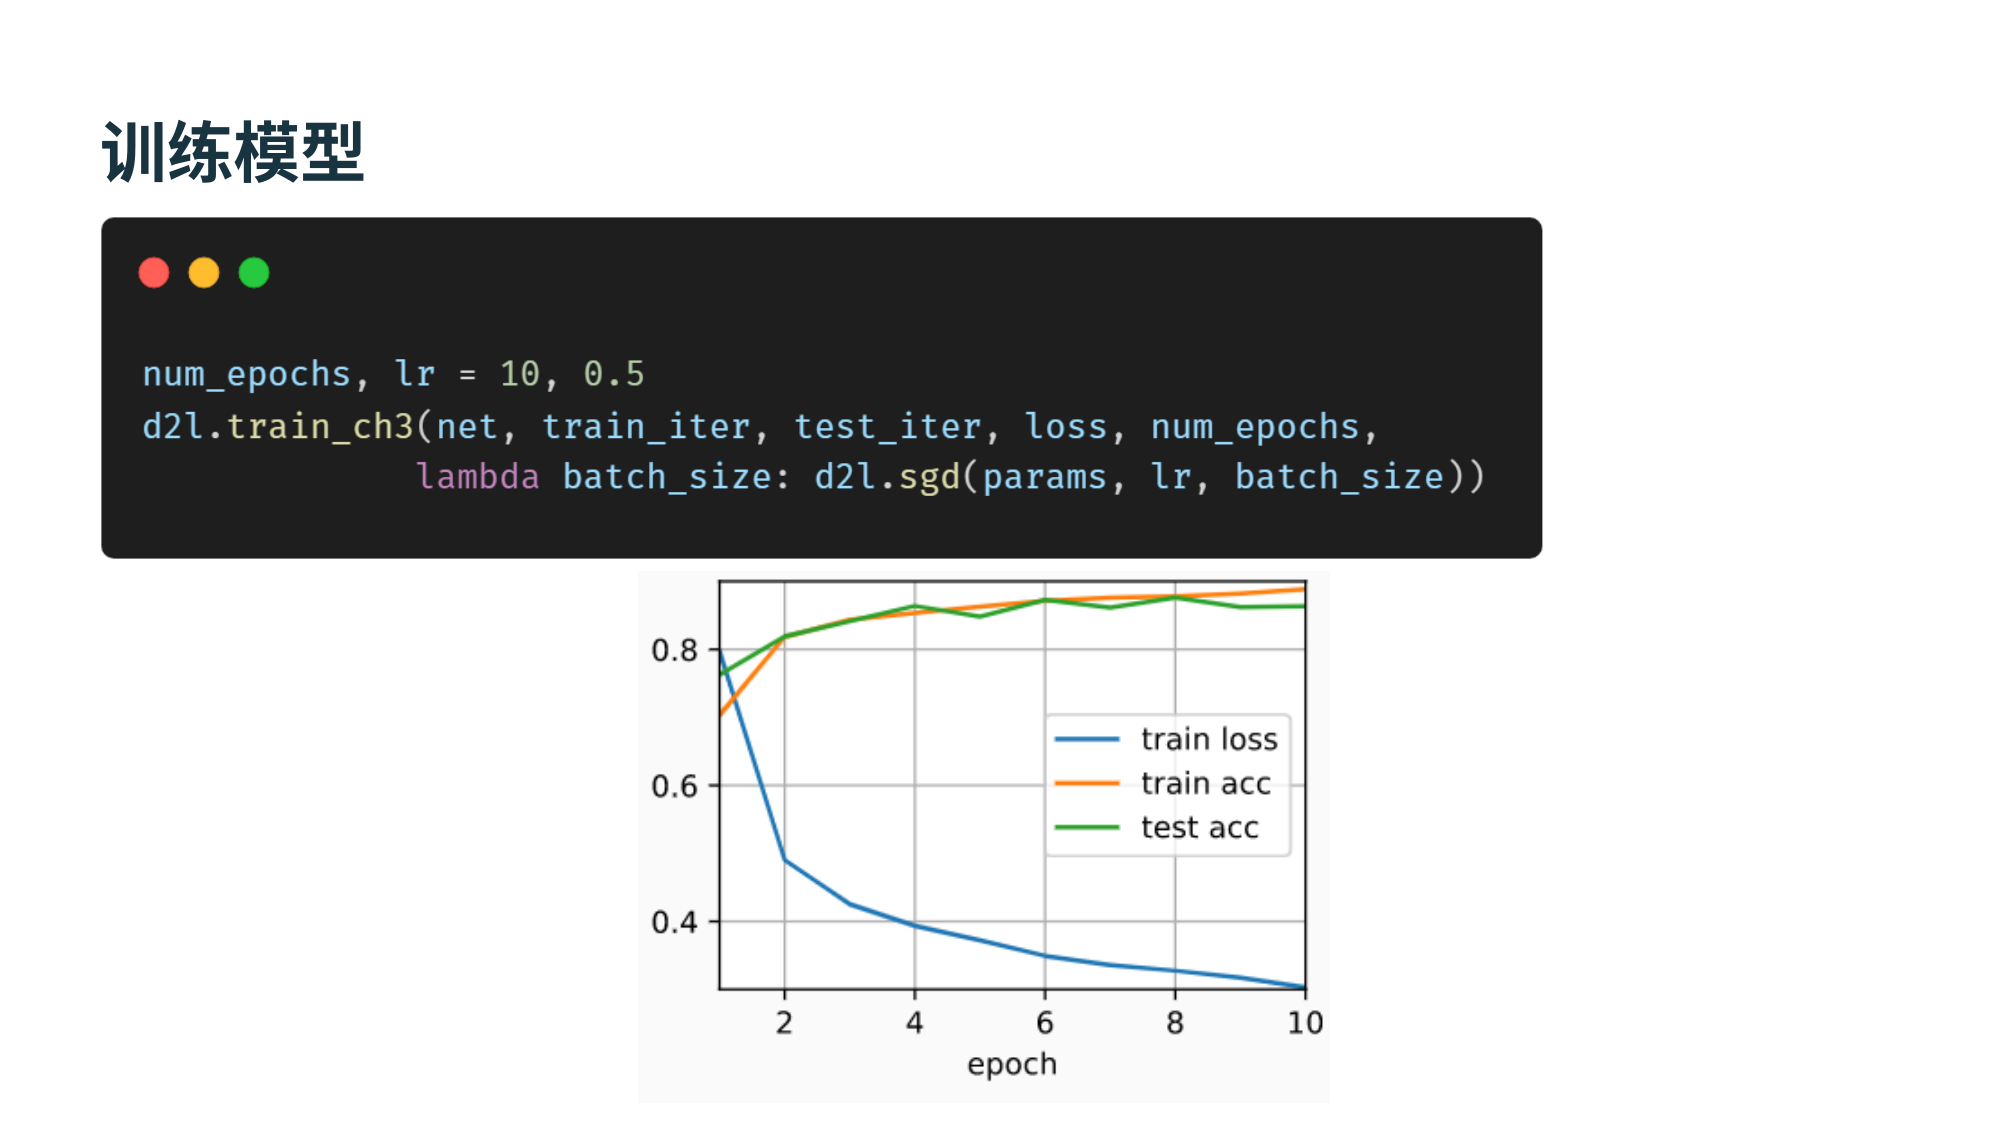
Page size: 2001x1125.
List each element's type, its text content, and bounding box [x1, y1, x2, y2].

title 训练模型 [80, 90, 1985, 216]
picture [638, 571, 1330, 1103]
picture [99, 215, 1545, 560]
